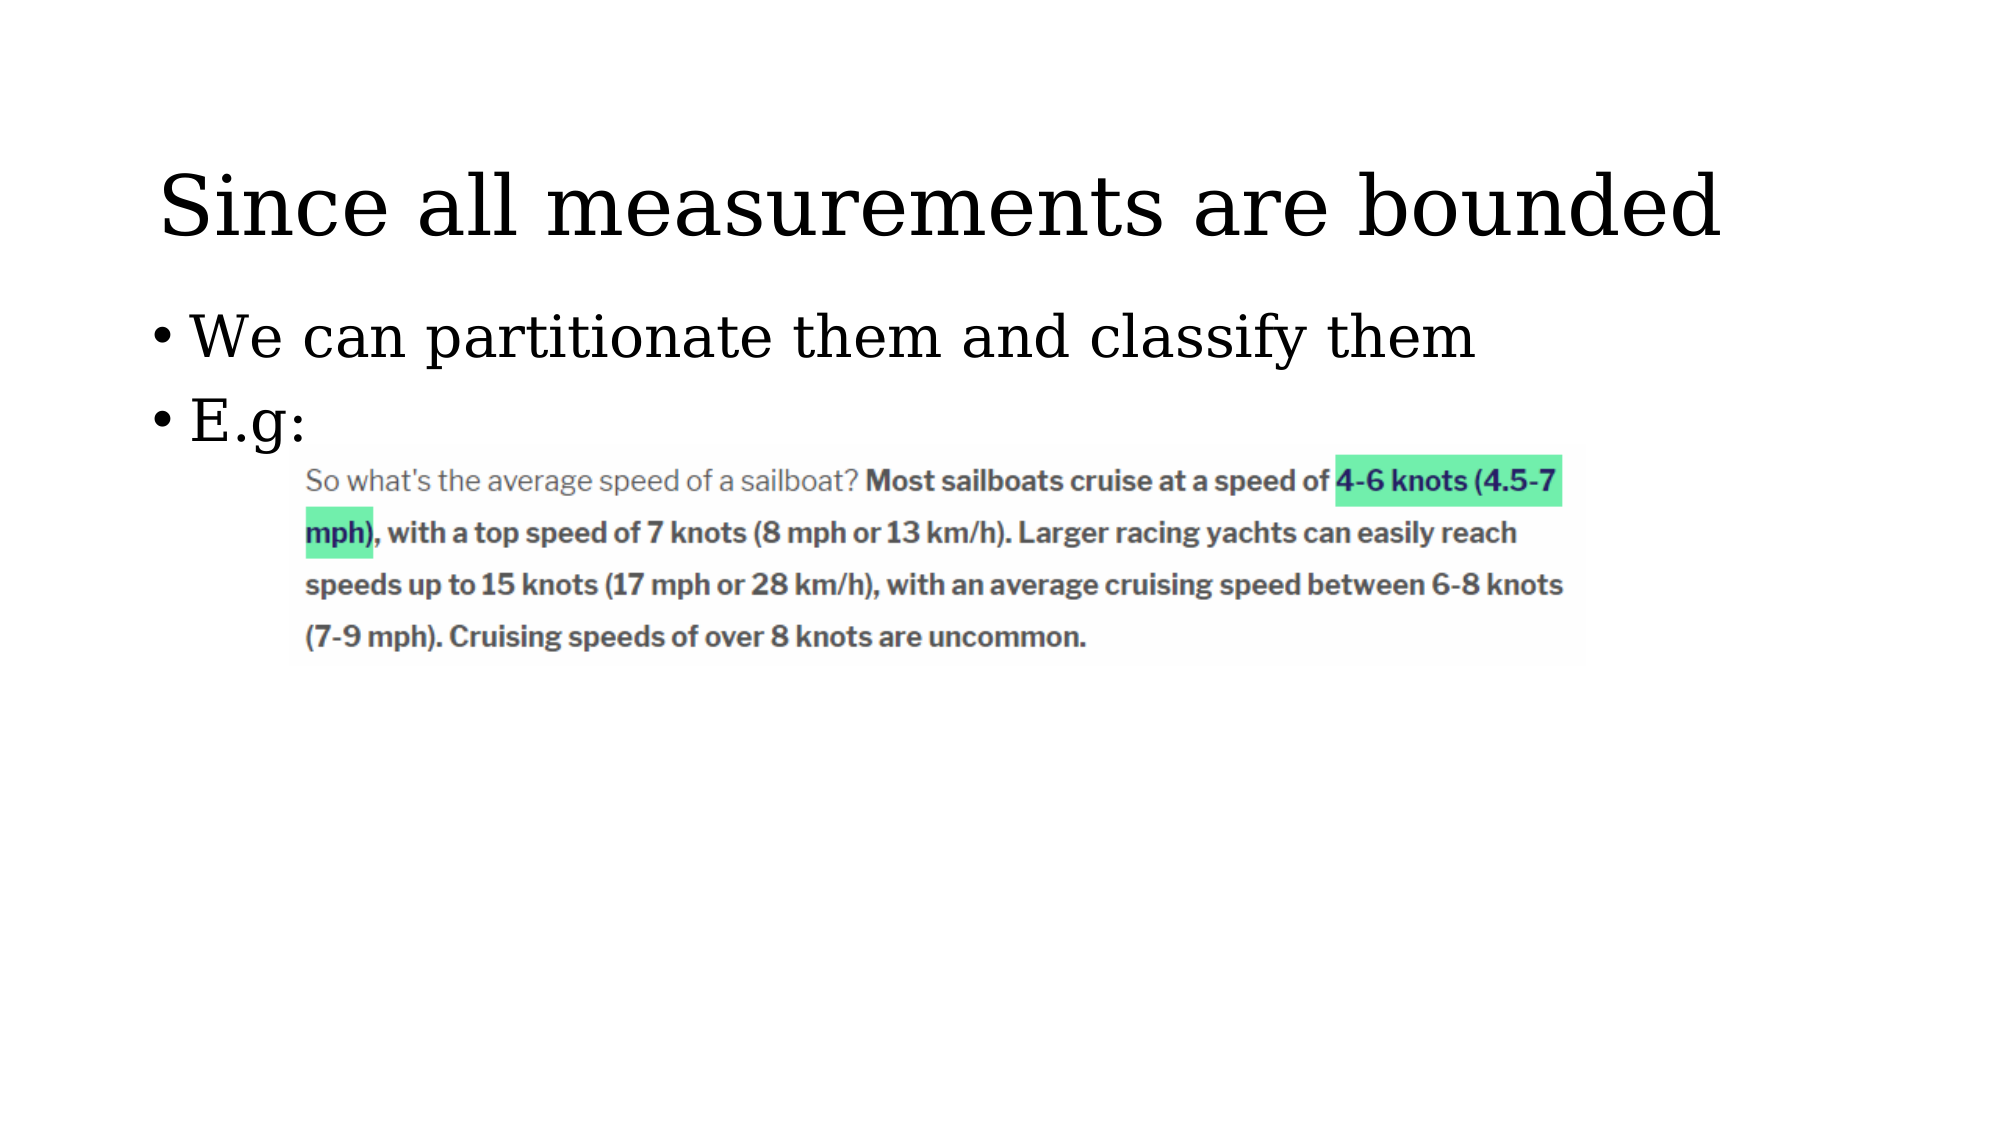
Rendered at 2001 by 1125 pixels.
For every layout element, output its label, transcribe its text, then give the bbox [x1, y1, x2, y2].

title Since all measurements are bounded [142, 99, 1858, 299]
list We can partitionate them and classify them E.g: [137, 299, 1863, 1014]
picture [289, 444, 1586, 666]
